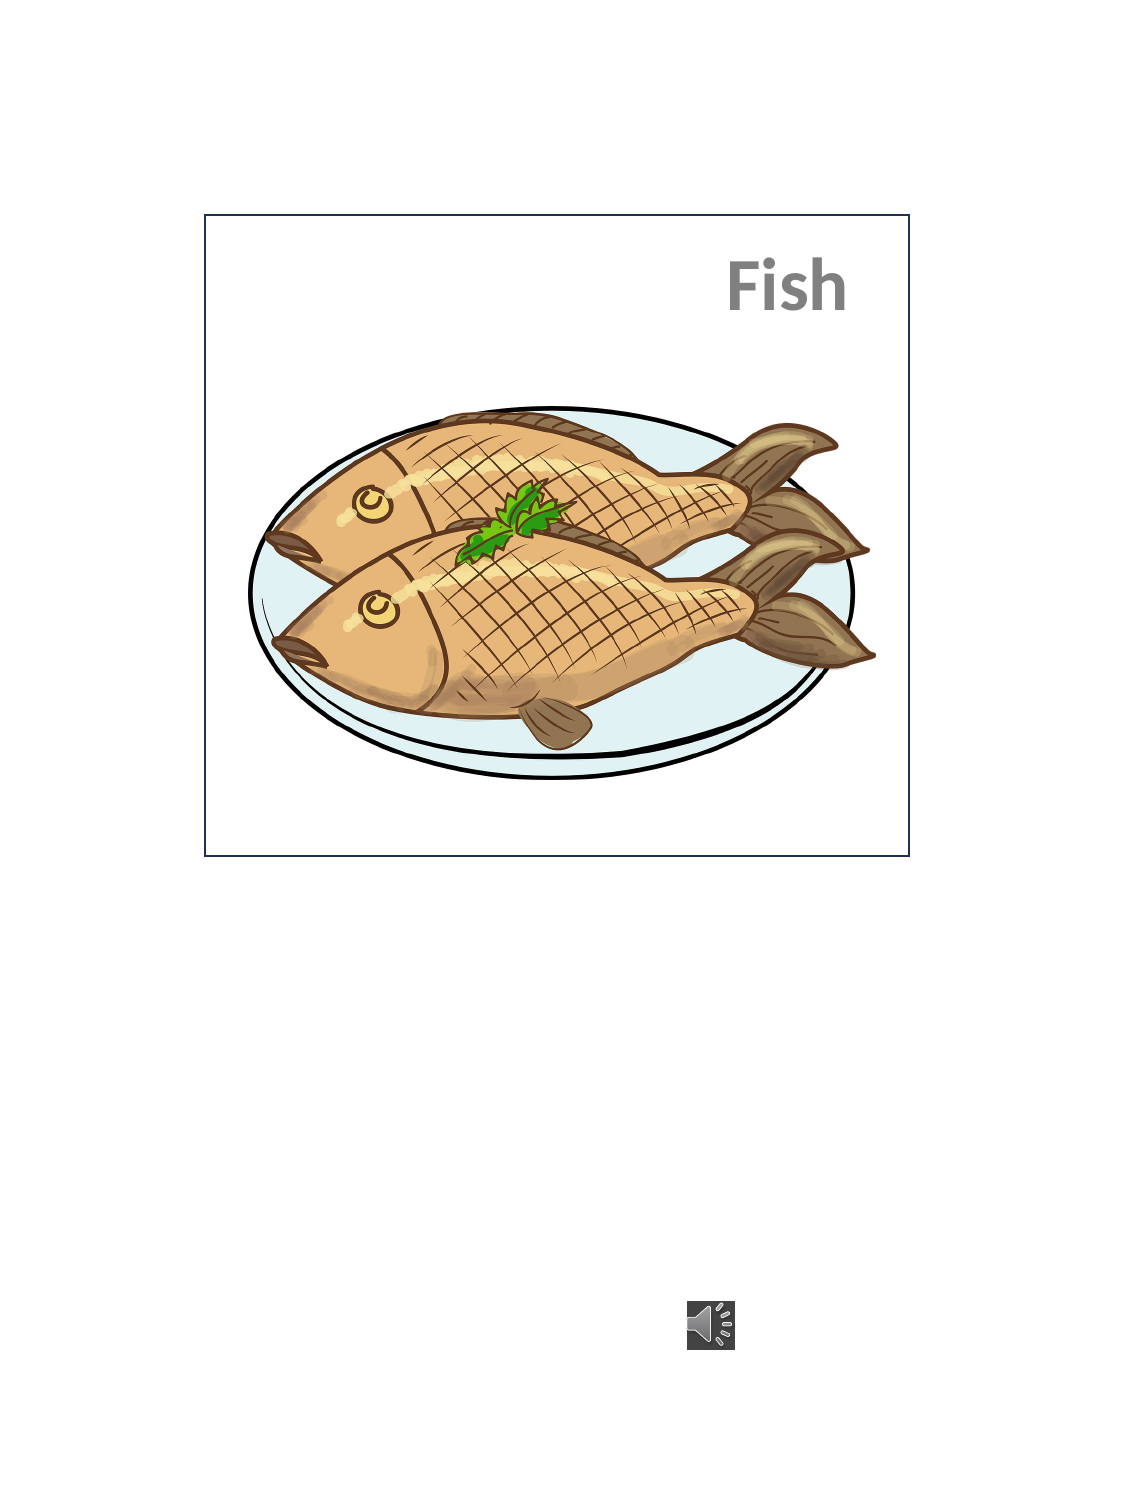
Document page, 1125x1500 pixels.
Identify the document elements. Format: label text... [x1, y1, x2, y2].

picture [685, 1300, 736, 1351]
text_box [204, 214, 910, 857]
picture [248, 406, 876, 780]
text_box Fish [910, 228, 916, 334]
